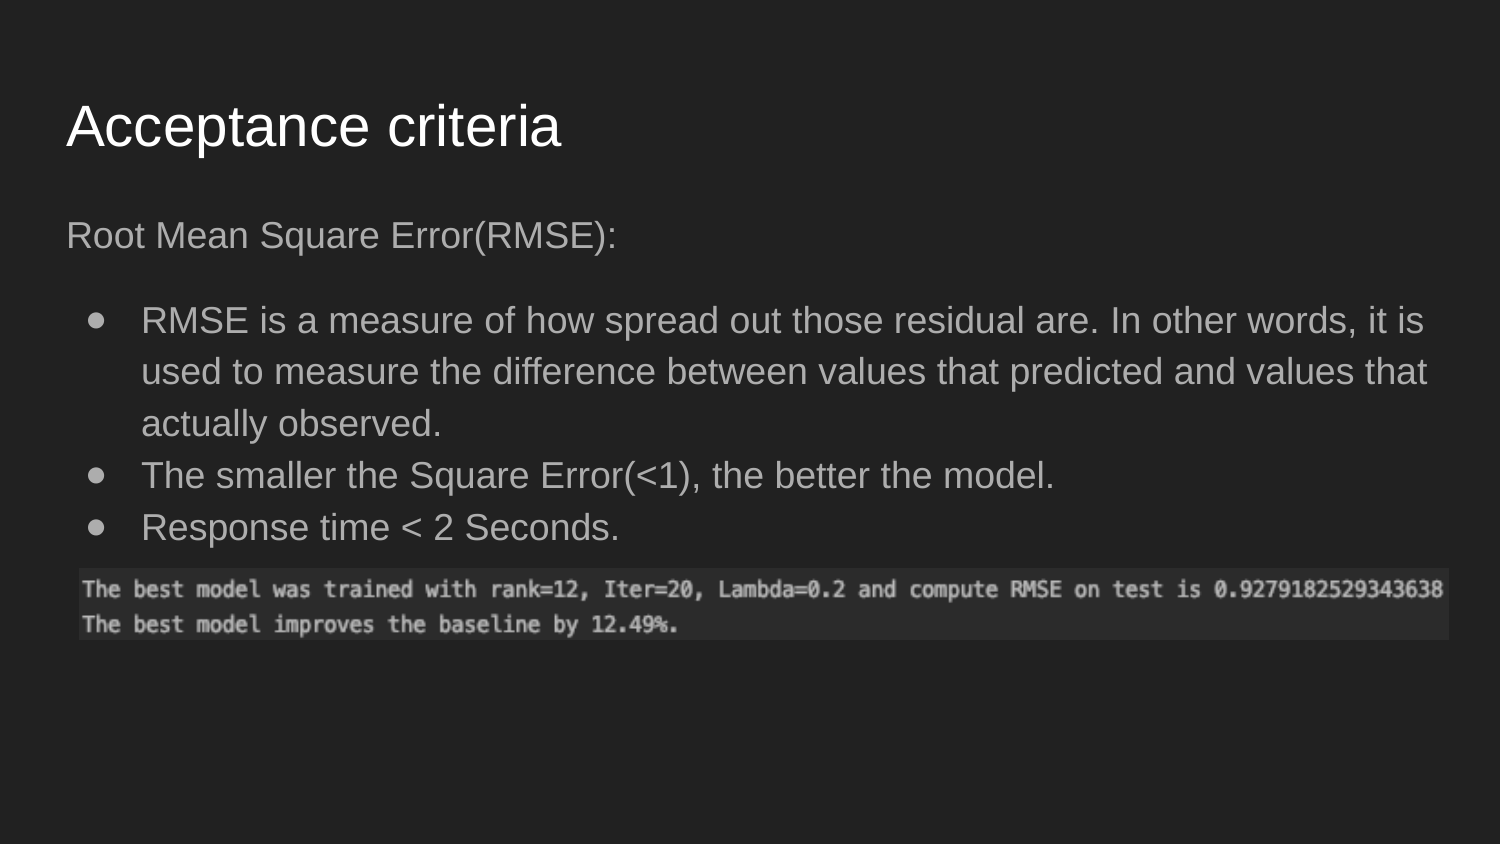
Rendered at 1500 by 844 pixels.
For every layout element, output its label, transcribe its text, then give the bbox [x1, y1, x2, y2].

title Acceptance criteria [51, 72, 1449, 167]
picture [79, 568, 1450, 640]
list Root Mean Square Error(RMSE): RMSE is a measure of how spread out those residual are. In other words, it is used to measure the difference between values that predicted and values that actually observed. The smaller the Square Error(<1), the better the model. Response time < 2 Seconds. [51, 189, 1449, 750]
